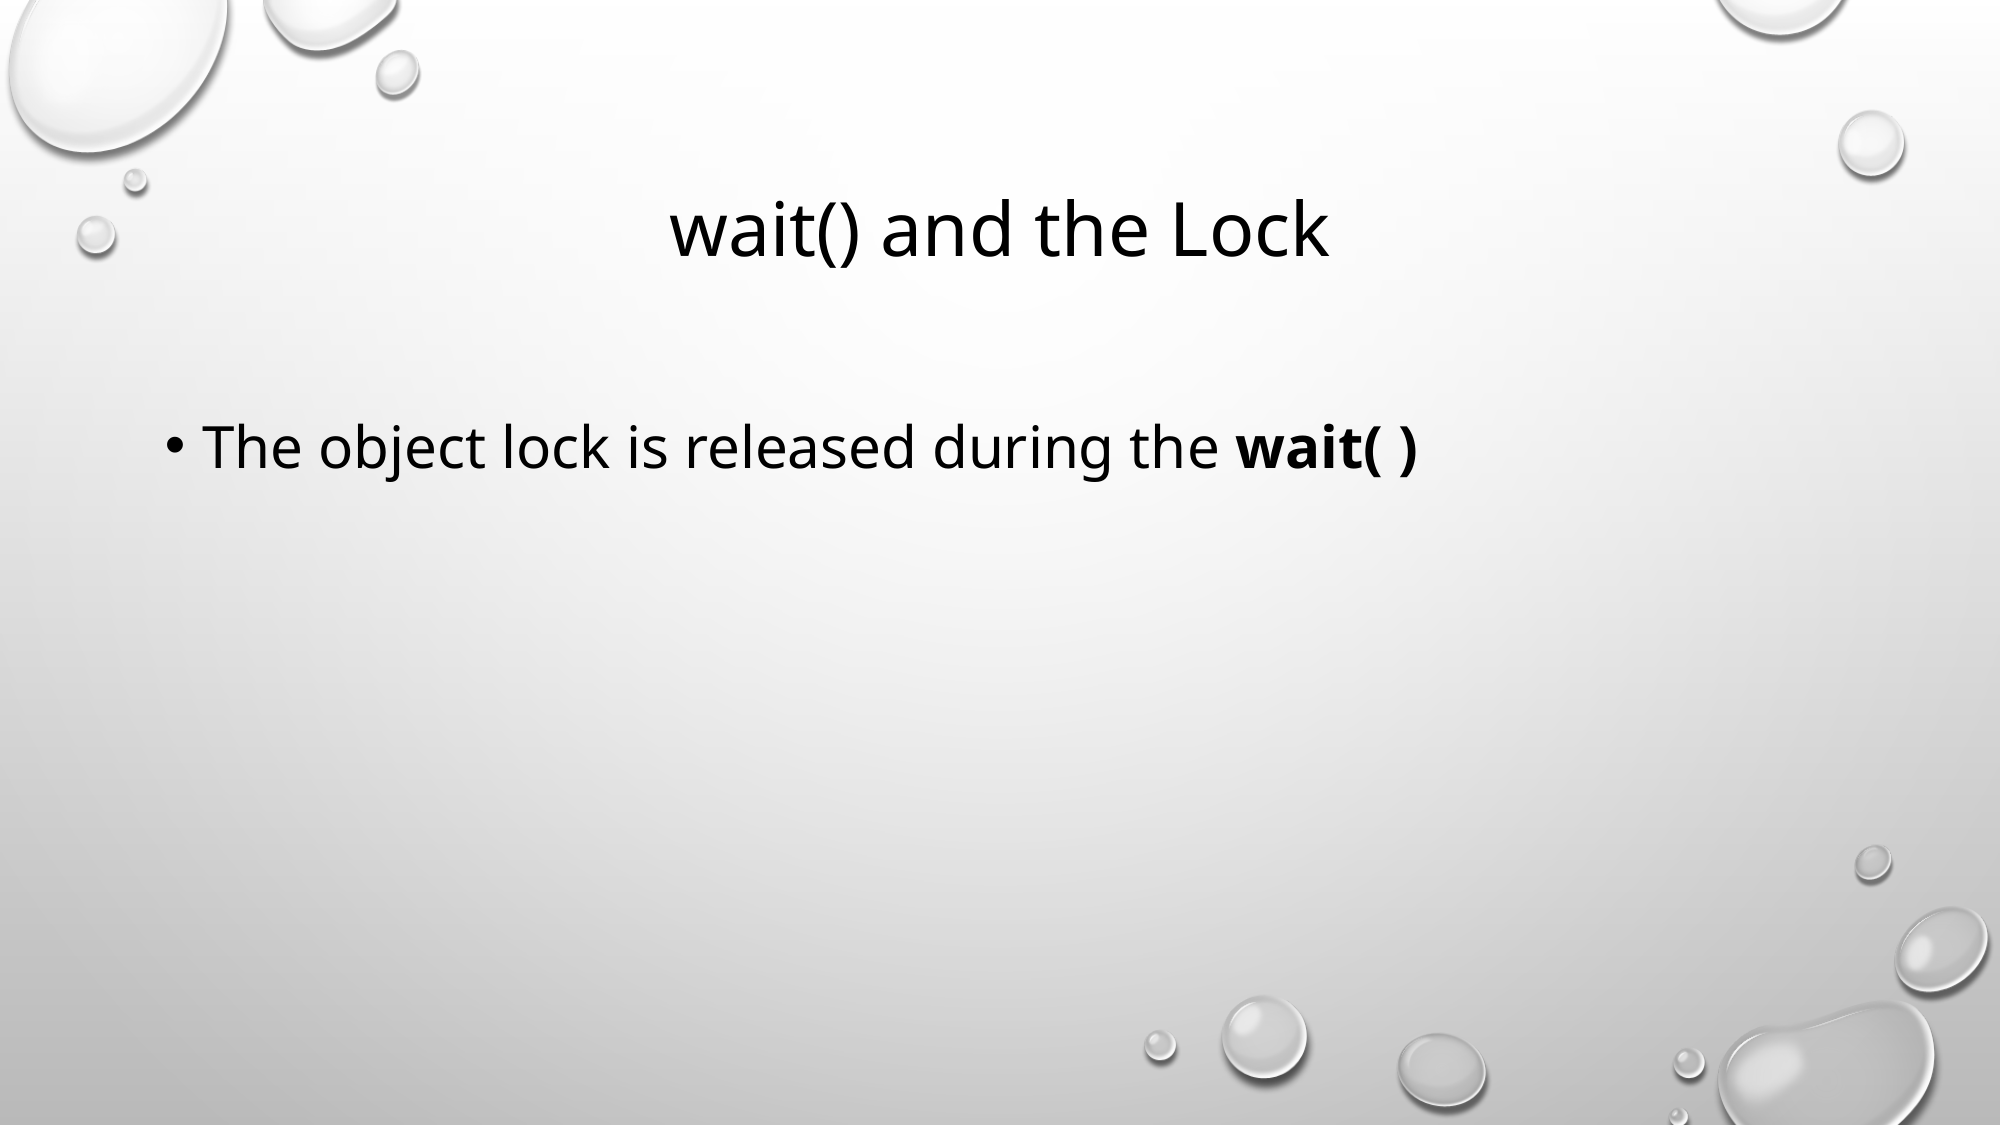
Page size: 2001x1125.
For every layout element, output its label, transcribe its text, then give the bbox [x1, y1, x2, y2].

title wait() and the Lock [149, 101, 1851, 364]
picture [0, 0, 2000, 1125]
list The object lock is released during the wait( ) [149, 388, 1850, 950]
